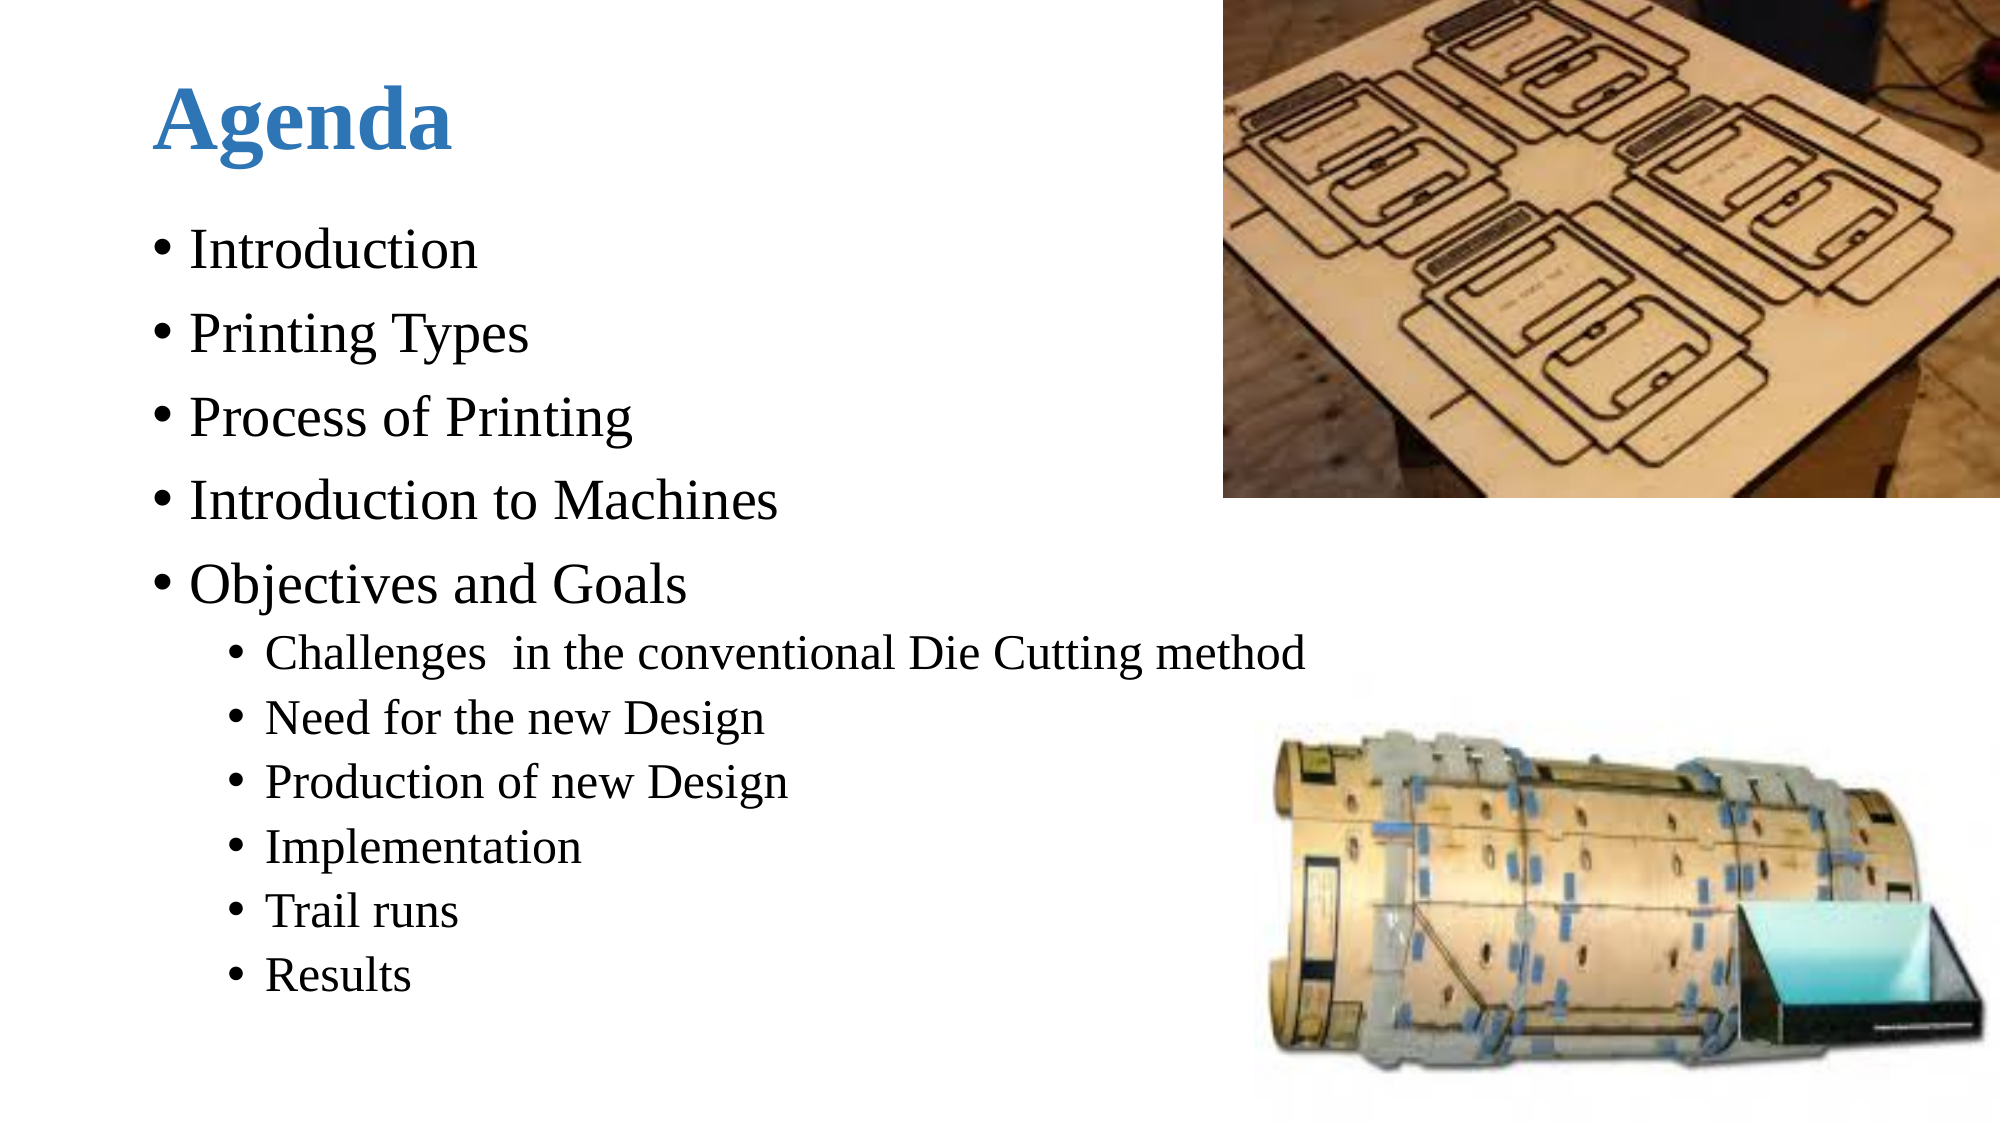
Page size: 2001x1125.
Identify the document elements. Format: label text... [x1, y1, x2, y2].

title Agenda [137, 59, 1222, 181]
list Introduction Printing Types Process of Printing Introduction to Machines Objectives and Goals Challenges in the conventional Die Cutting method Need for the new Design Production of new Design Implementation Trail runs Results [137, 210, 1863, 1014]
picture [1222, 0, 2000, 498]
picture [1254, 674, 2000, 1124]
